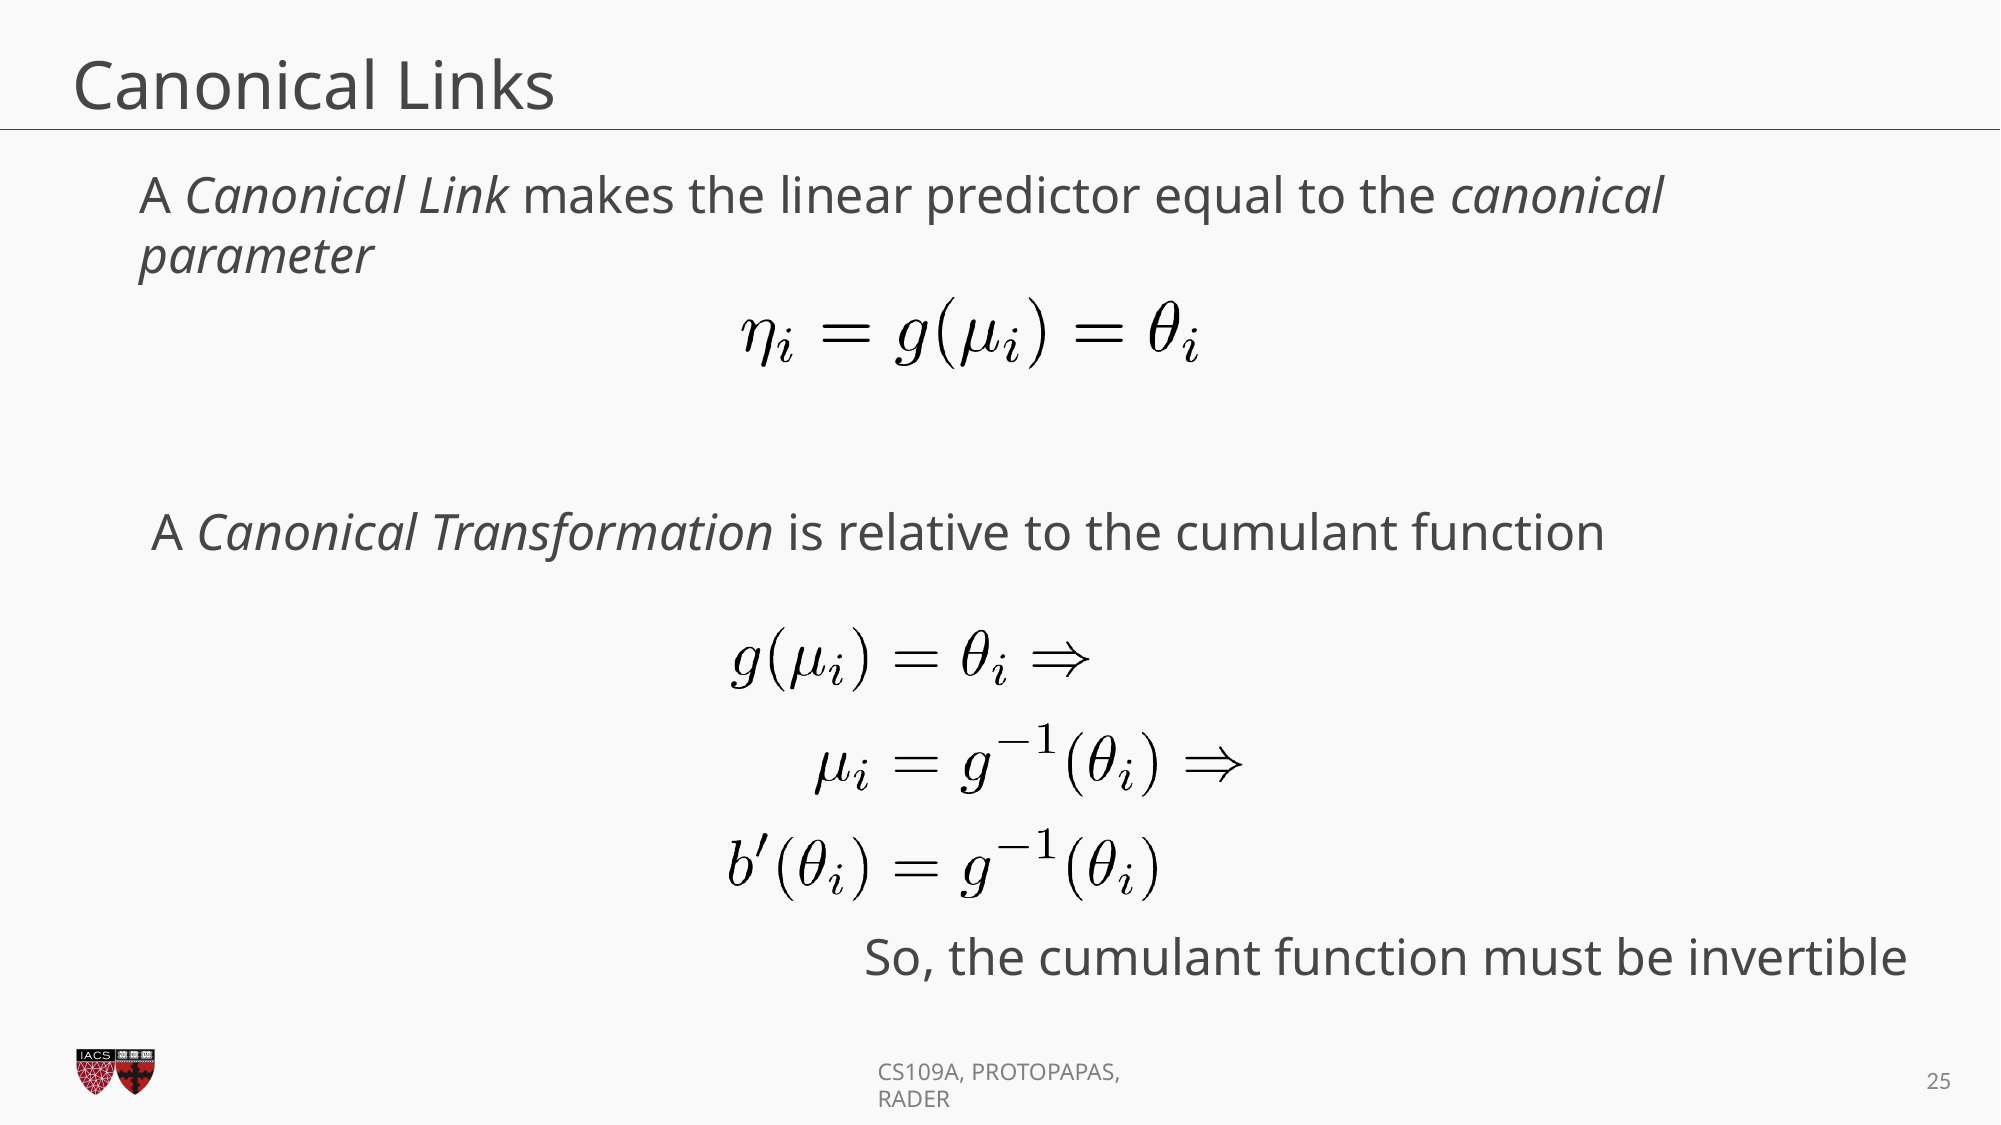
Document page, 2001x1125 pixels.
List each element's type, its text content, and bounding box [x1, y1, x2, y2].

picture [728, 622, 1246, 901]
picture [75, 1049, 155, 1095]
list A Canonical Transformation is relative to the cumulant function [136, 493, 1875, 648]
list A Canonical Link makes the linear predictor equal to the canonical parameter [124, 155, 1862, 311]
slide_number ‹#› [1500, 1050, 1967, 1110]
title Canonical Links [57, 35, 1943, 162]
picture [741, 297, 1198, 370]
list So, the cumulant function must be invertible [186, 918, 1925, 1025]
